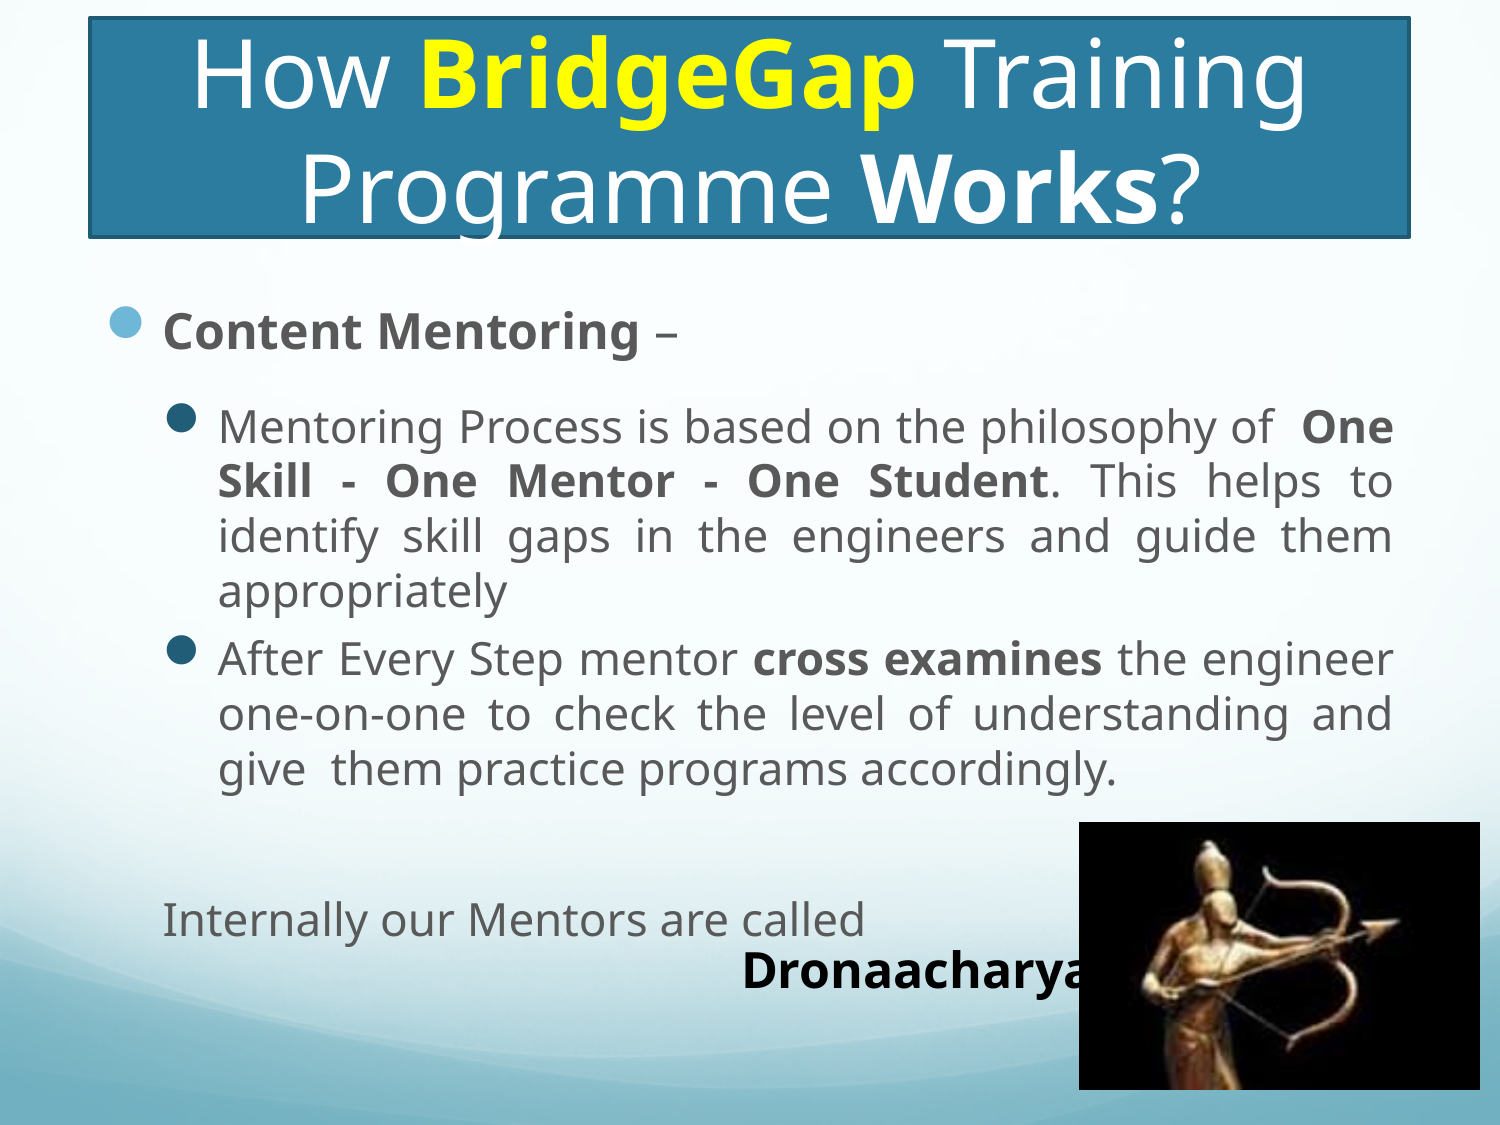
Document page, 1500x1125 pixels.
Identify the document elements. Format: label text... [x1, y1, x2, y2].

picture [1078, 822, 1480, 1090]
title How BridgeGap Training Programme Works? [88, 16, 1411, 239]
list Content Mentoring – Mentoring Process is based on the philosophy of One Skill - One Mentor - One Student. This helps to identify skill gaps in the engineers and guide them appropriately After Every Step mentor cross examines the engineer one-on-one to check the level of understanding and give them practice programs accordingly. Internally our Mentors are called [90, 292, 1410, 1034]
text_box Dronaacharya [726, 931, 1071, 1007]
